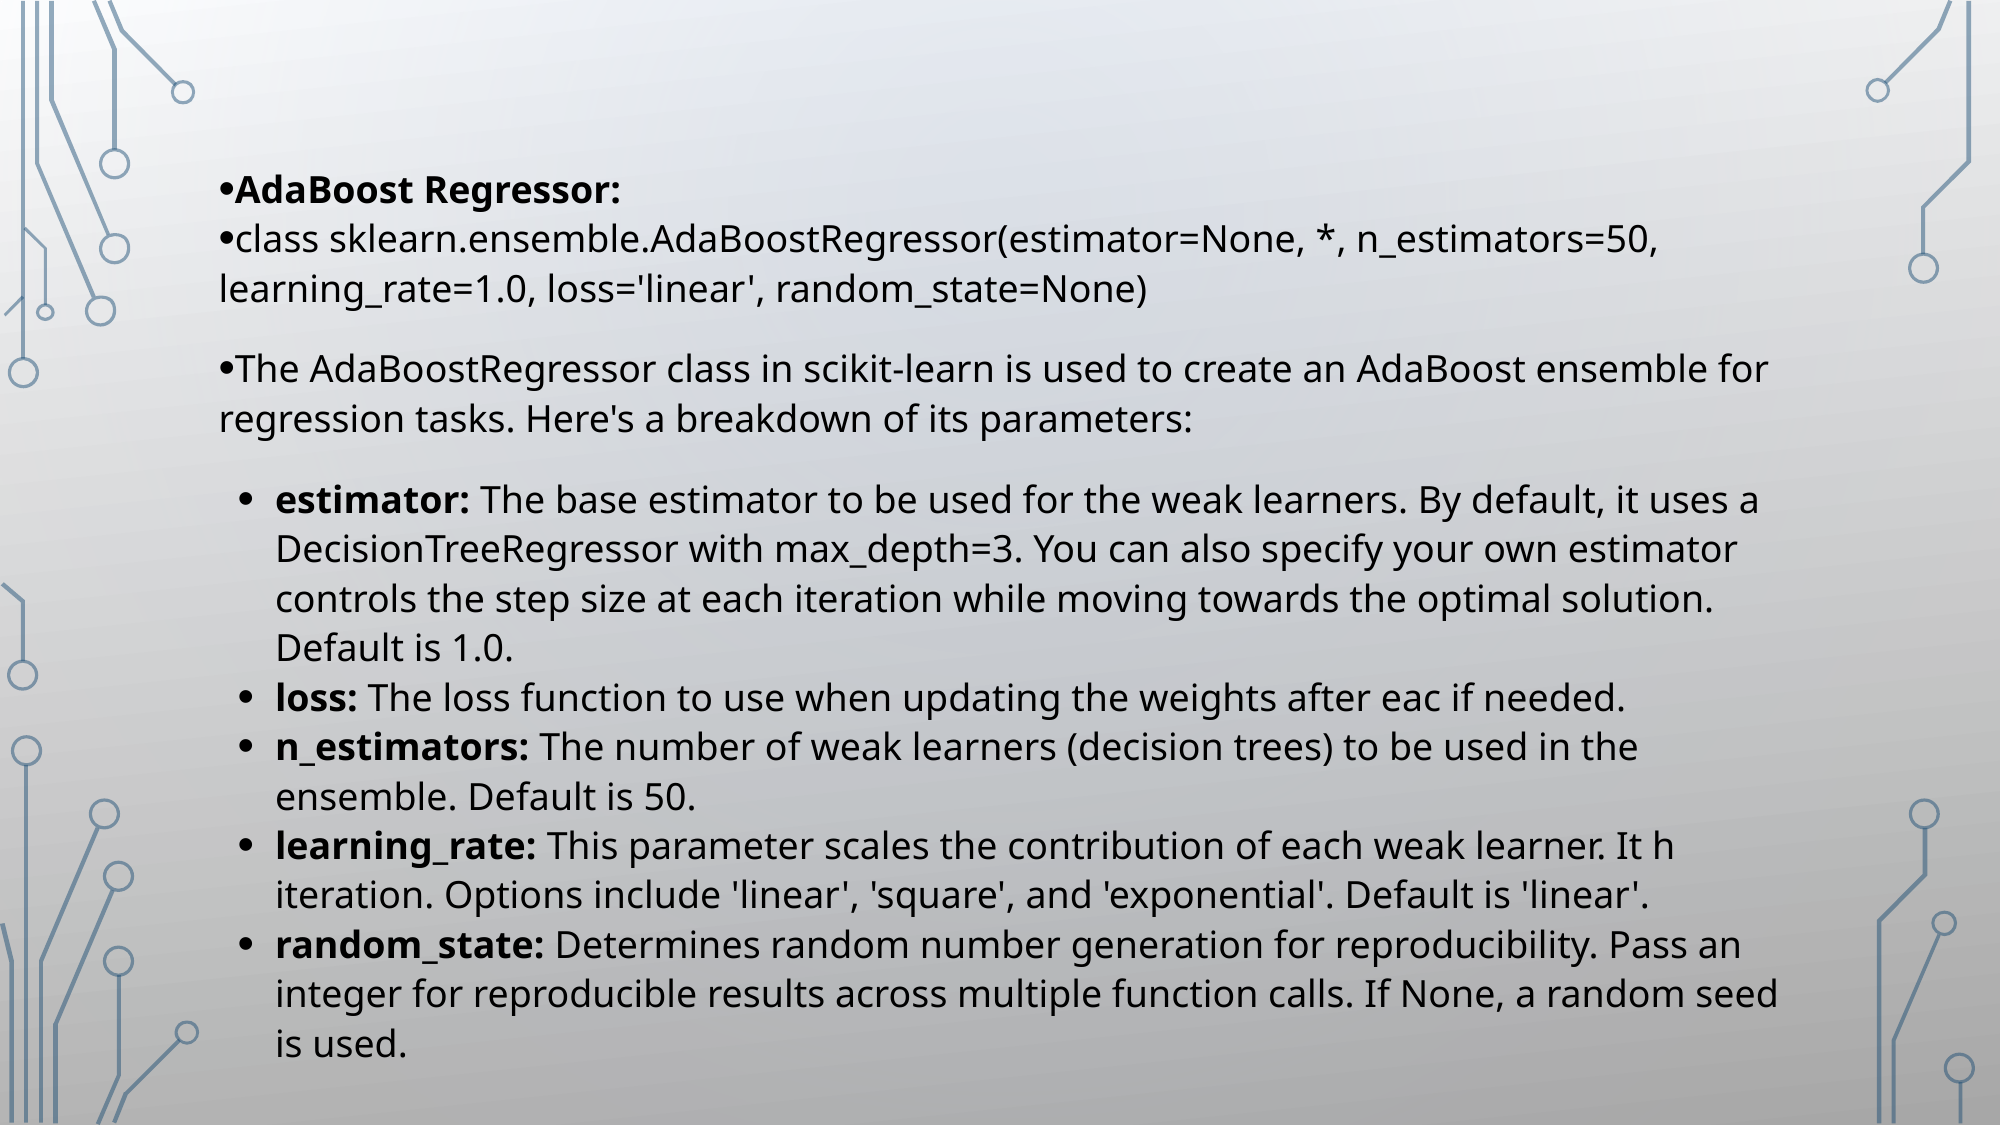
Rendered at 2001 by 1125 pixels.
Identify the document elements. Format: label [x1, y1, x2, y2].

text_box [1863, 0, 1976, 1124]
text_box [0, 0, 201, 1125]
picture [201, 0, 2000, 1125]
